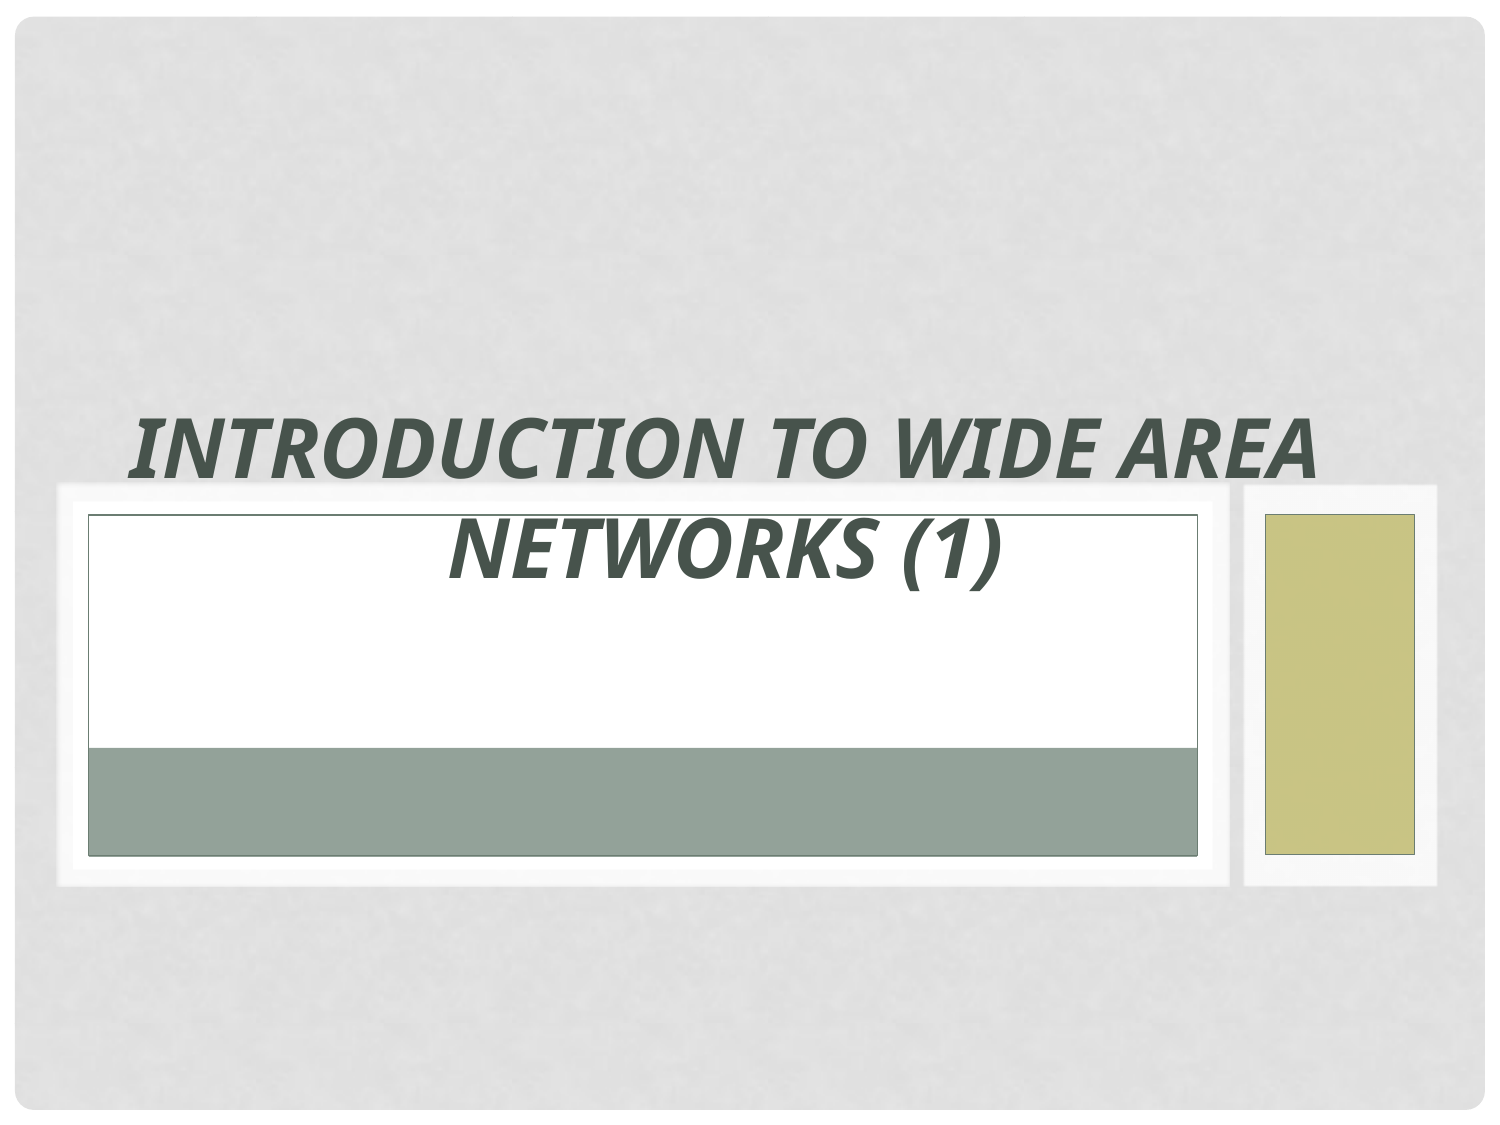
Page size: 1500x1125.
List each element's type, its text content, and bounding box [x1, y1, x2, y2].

title Introduction to Wide Area Networks (1) [88, 361, 1364, 603]
